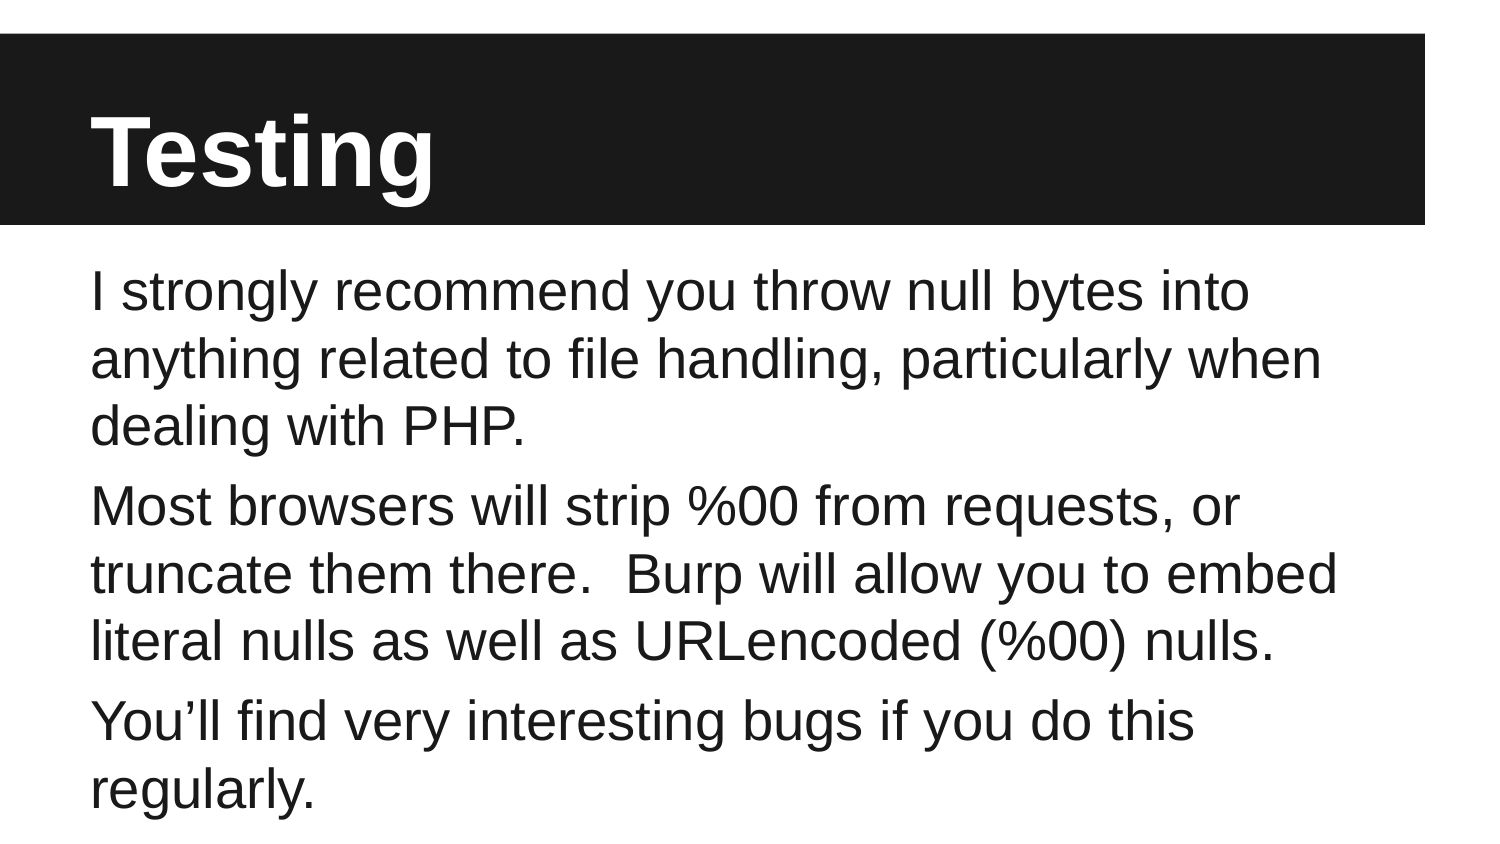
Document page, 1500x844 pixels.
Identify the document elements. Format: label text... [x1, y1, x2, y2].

list I strongly recommend you throw null bytes into anything related to file handling, particularly when dealing with PHP. Most browsers will strip %00 from requests, or truncate them there. Burp will allow you to embed literal nulls as well as URLencoded (%00) nulls. You’ll find very interesting bugs if you do this regularly. [75, 239, 1425, 808]
title Testing [75, 33, 1425, 221]
